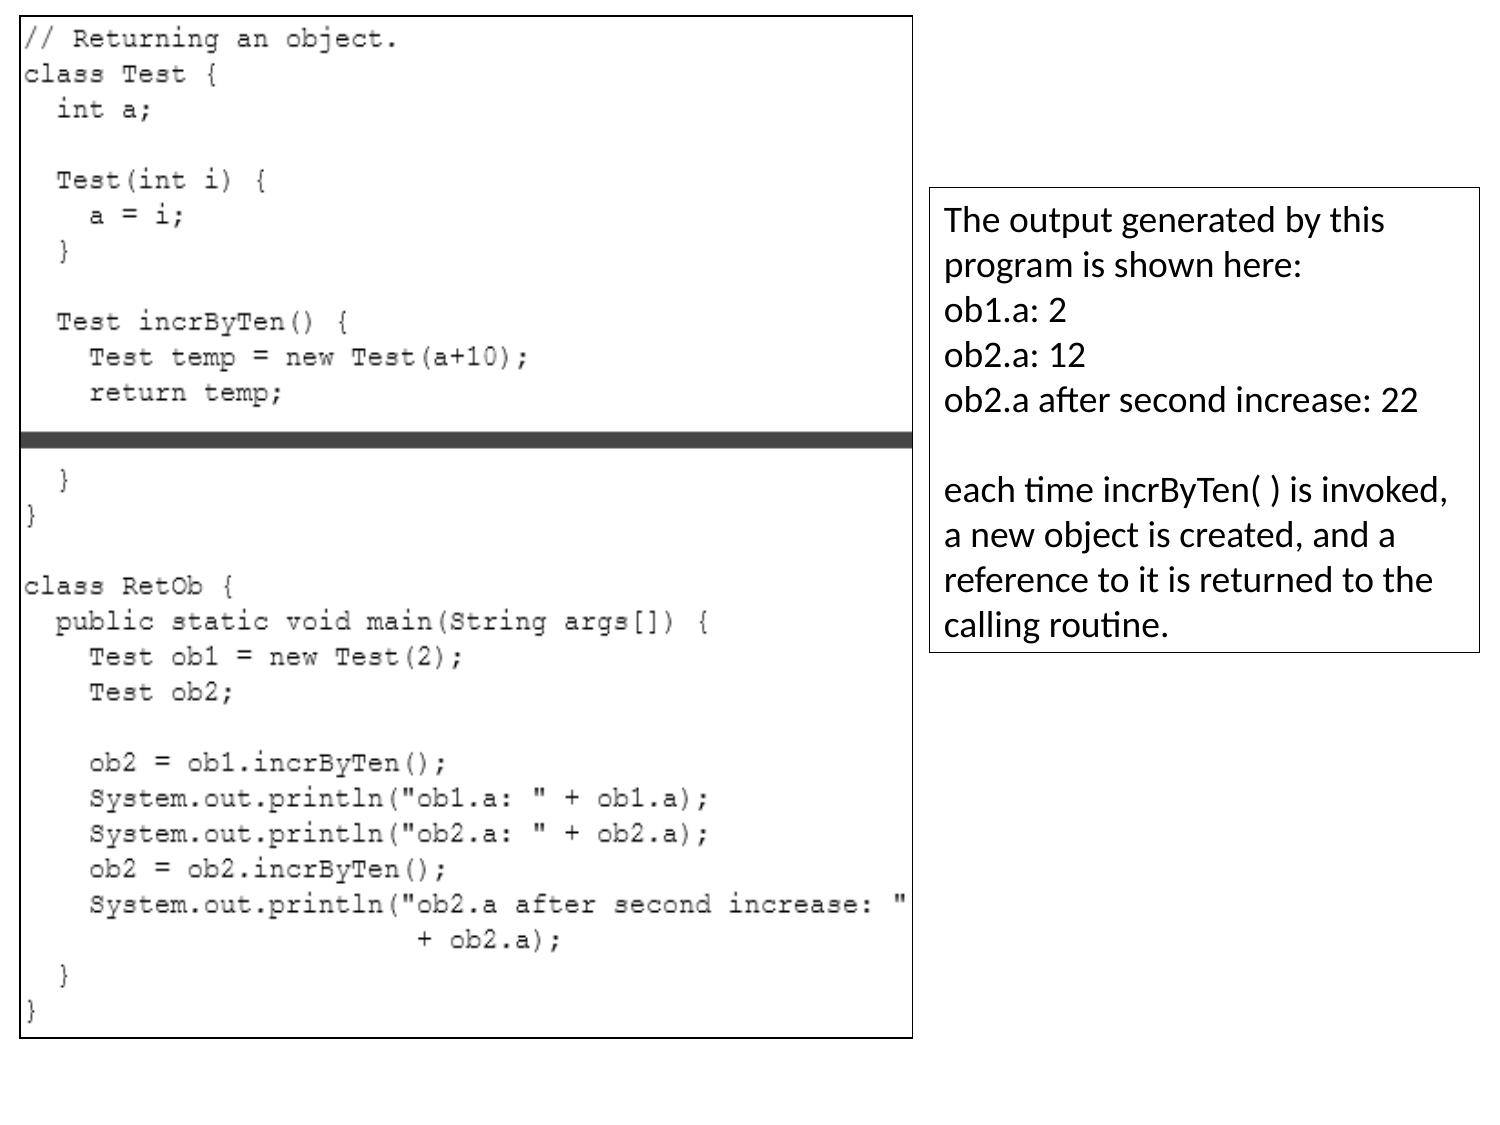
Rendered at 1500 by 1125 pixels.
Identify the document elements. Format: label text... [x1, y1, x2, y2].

text_box The output generated by this program is shown here: ob1.a: 2 ob2.a: 12 ob2.a after second increase: 22 each time incrByTen( ) is invoked, a new object is created, and a reference to it is returned to the calling routine. [929, 187, 1480, 653]
picture [20, 16, 912, 1038]
